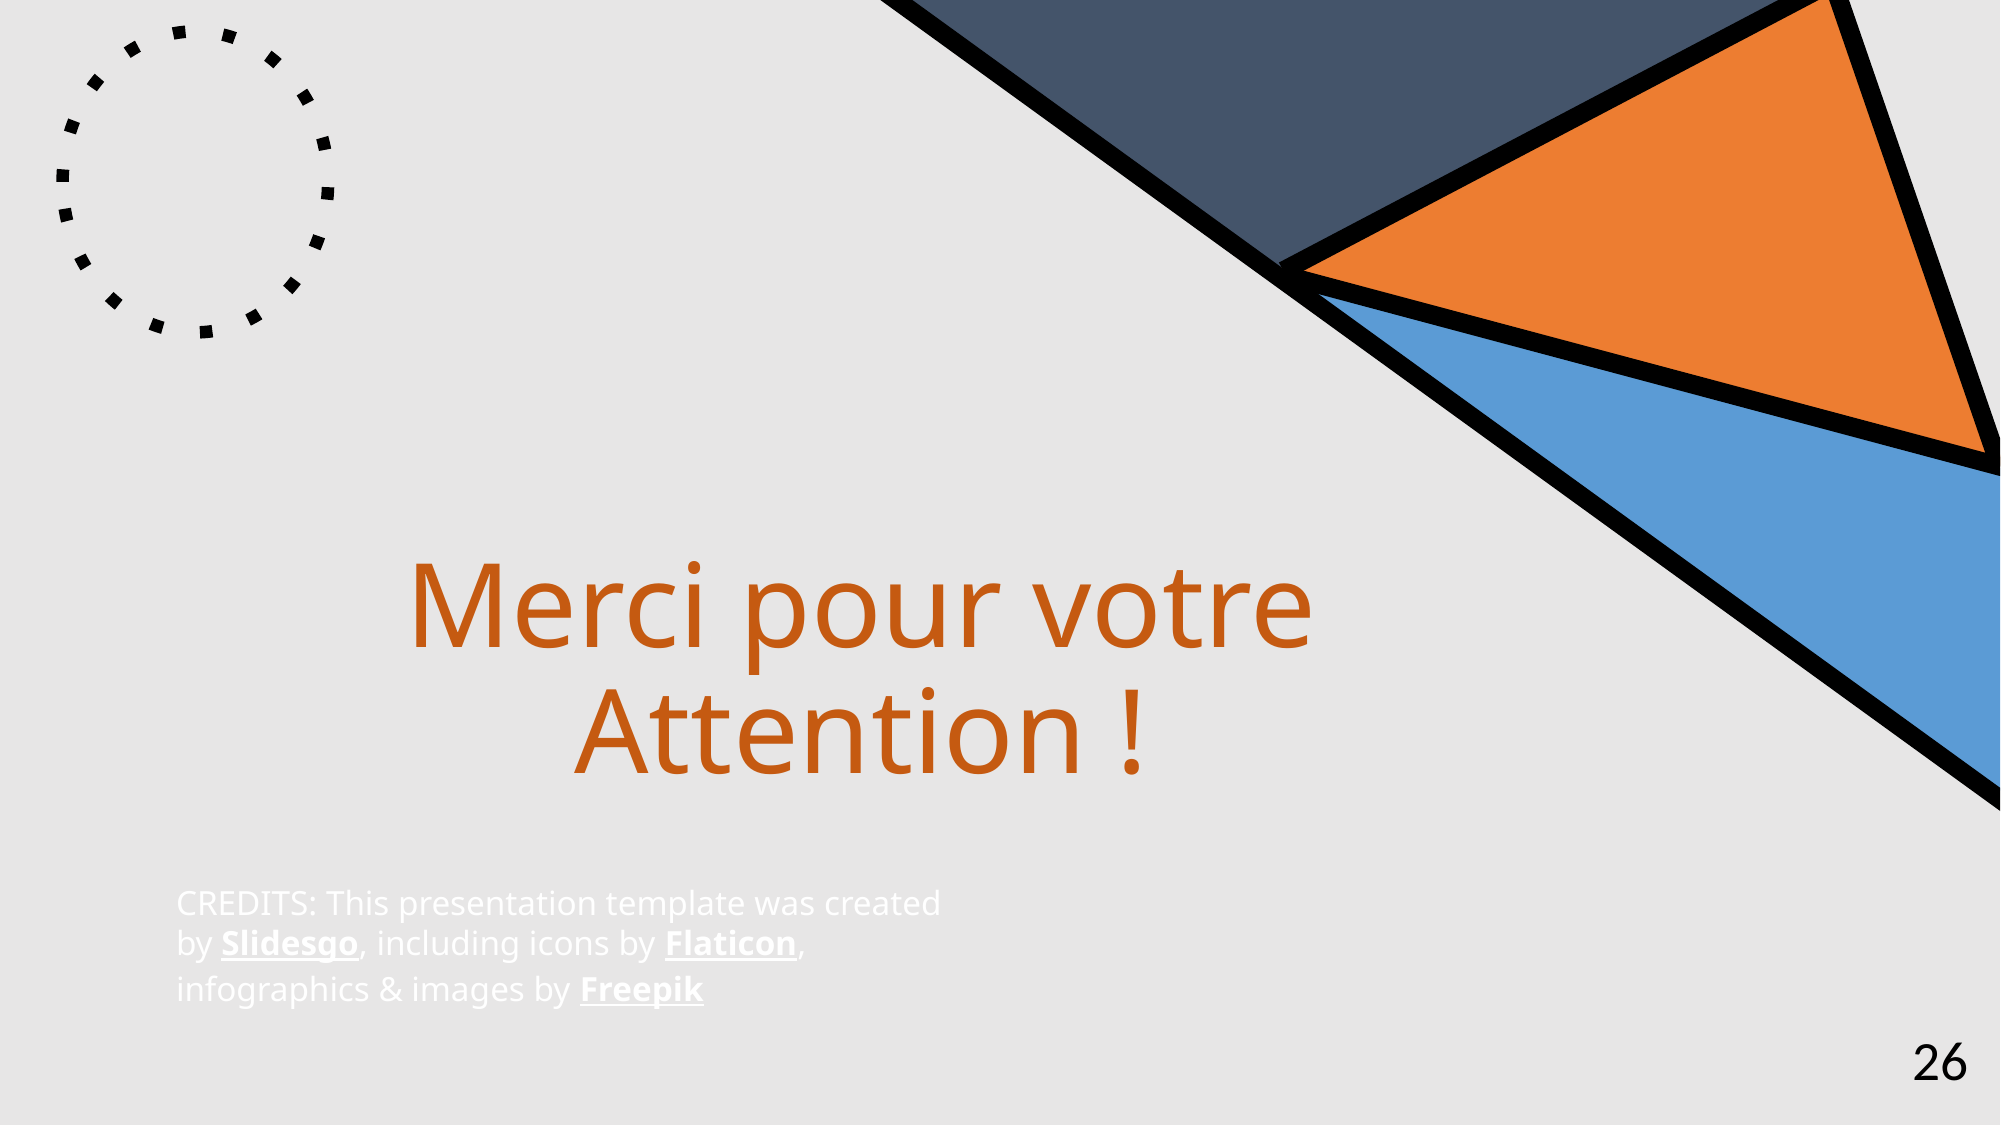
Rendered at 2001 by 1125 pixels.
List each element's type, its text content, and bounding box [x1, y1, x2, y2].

text_box [62, 31, 329, 333]
title Merci pour votre Attention ! [328, 332, 1395, 1014]
text_box 26 [1880, 994, 2000, 1122]
